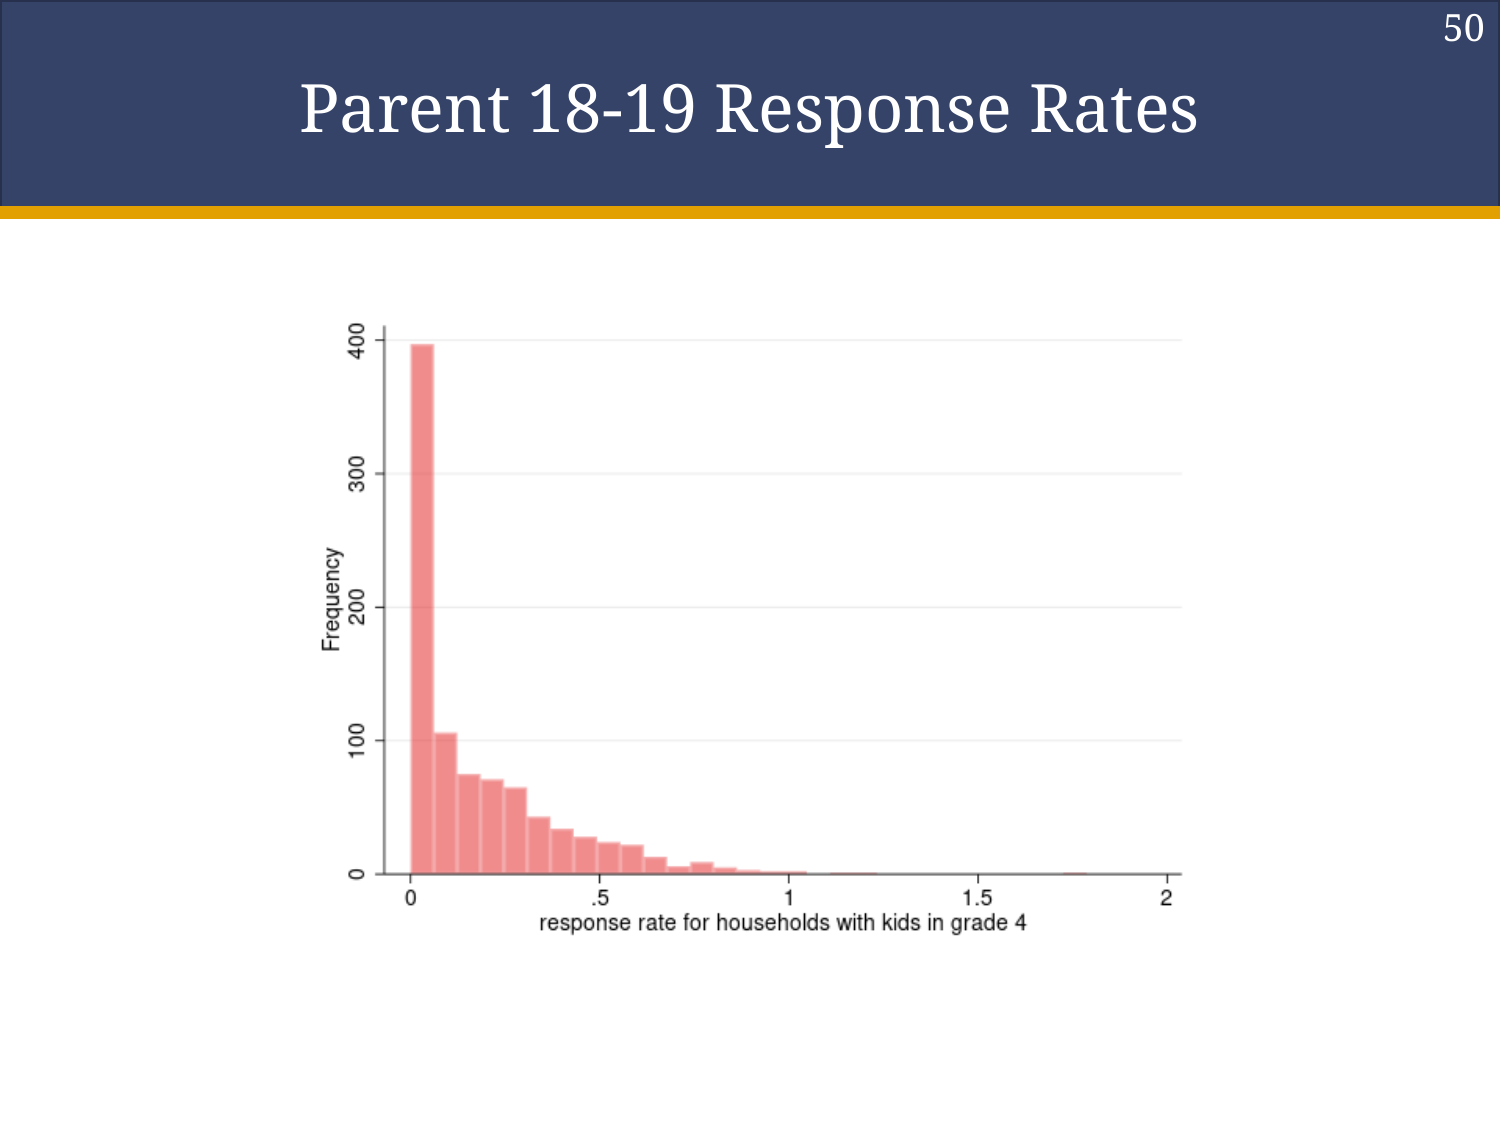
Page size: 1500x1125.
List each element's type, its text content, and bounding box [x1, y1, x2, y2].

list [294, 302, 1206, 966]
title Parent 18-19 Response Rates [75, 12, 1425, 200]
slide_number 50 [1149, 0, 1500, 60]
